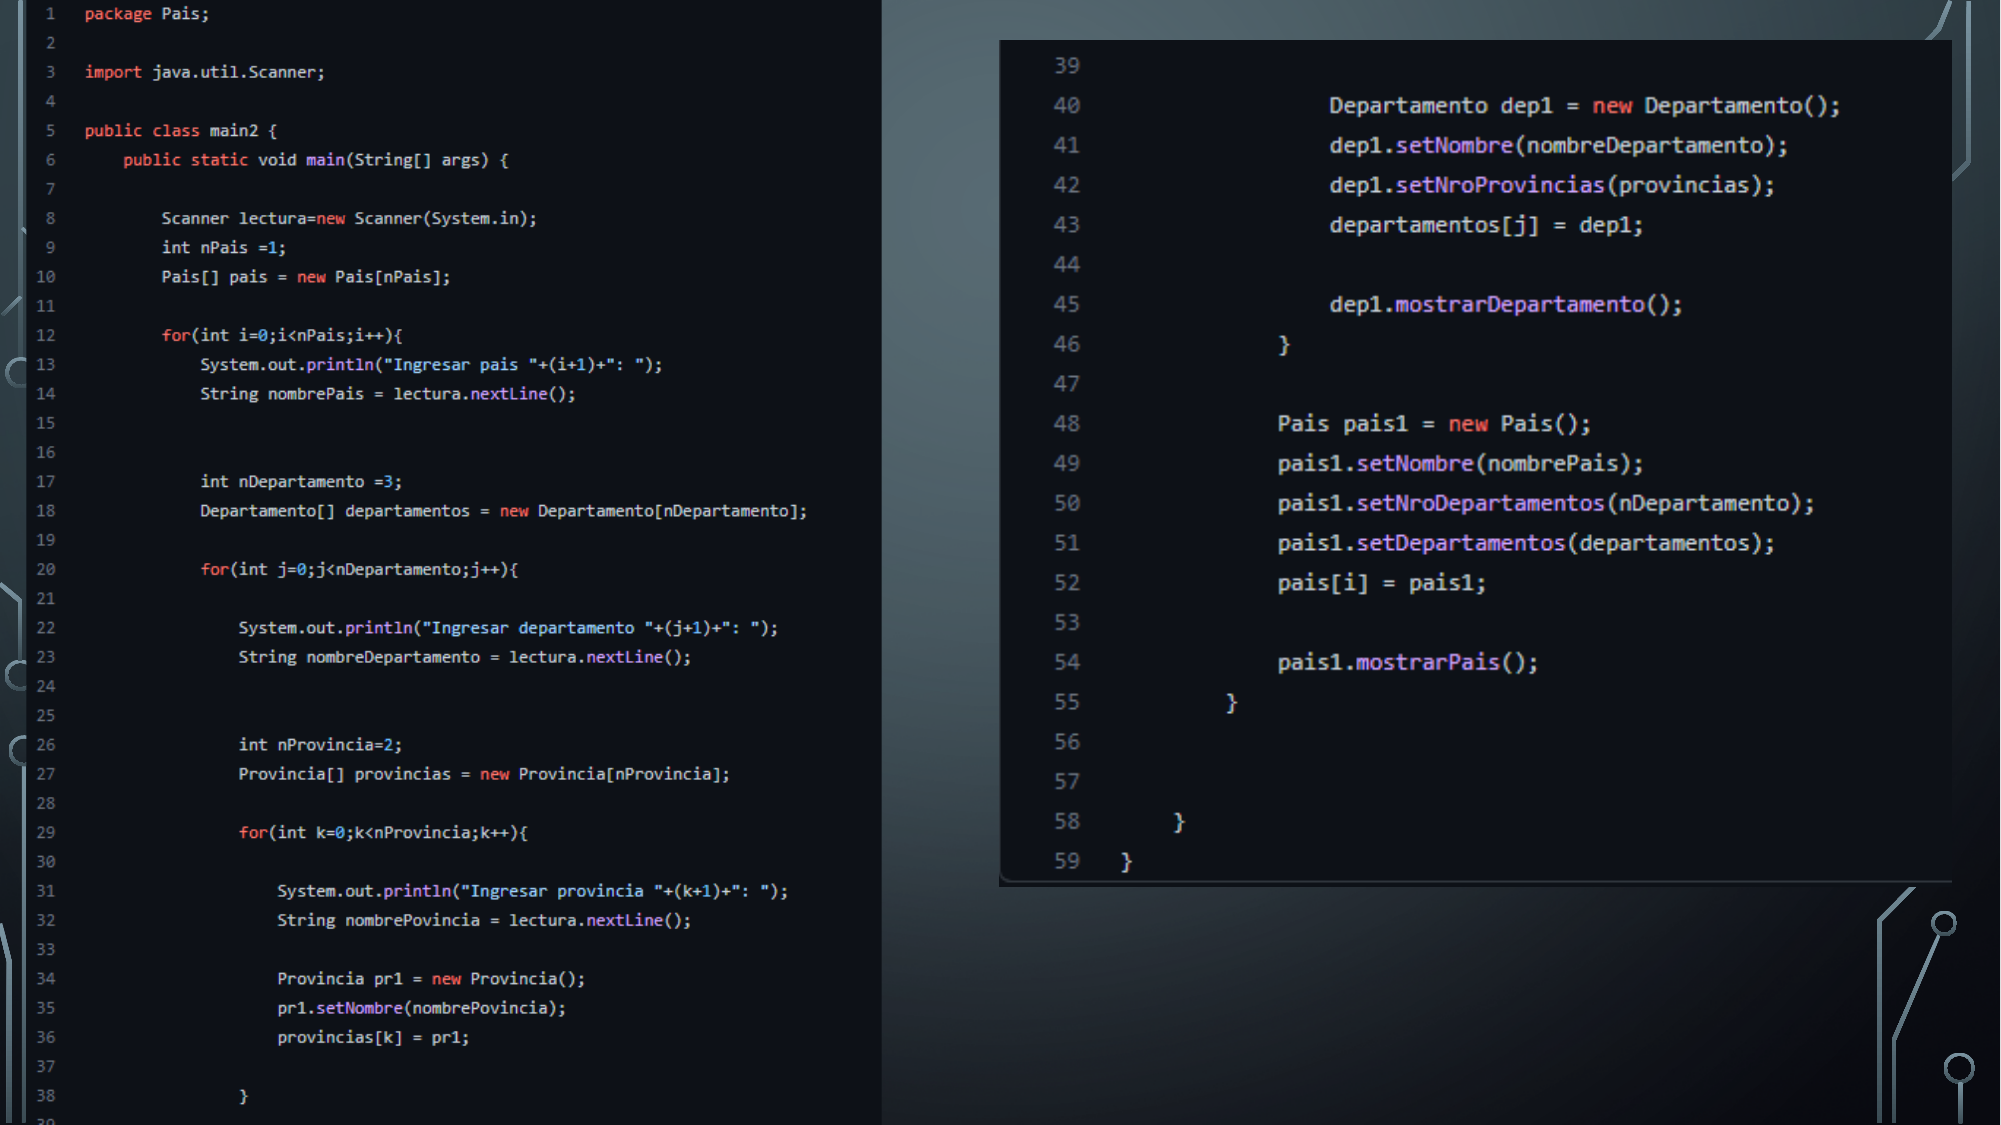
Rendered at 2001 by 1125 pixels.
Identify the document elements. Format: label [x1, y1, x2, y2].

list [26, 0, 882, 1125]
picture [999, 39, 1953, 887]
